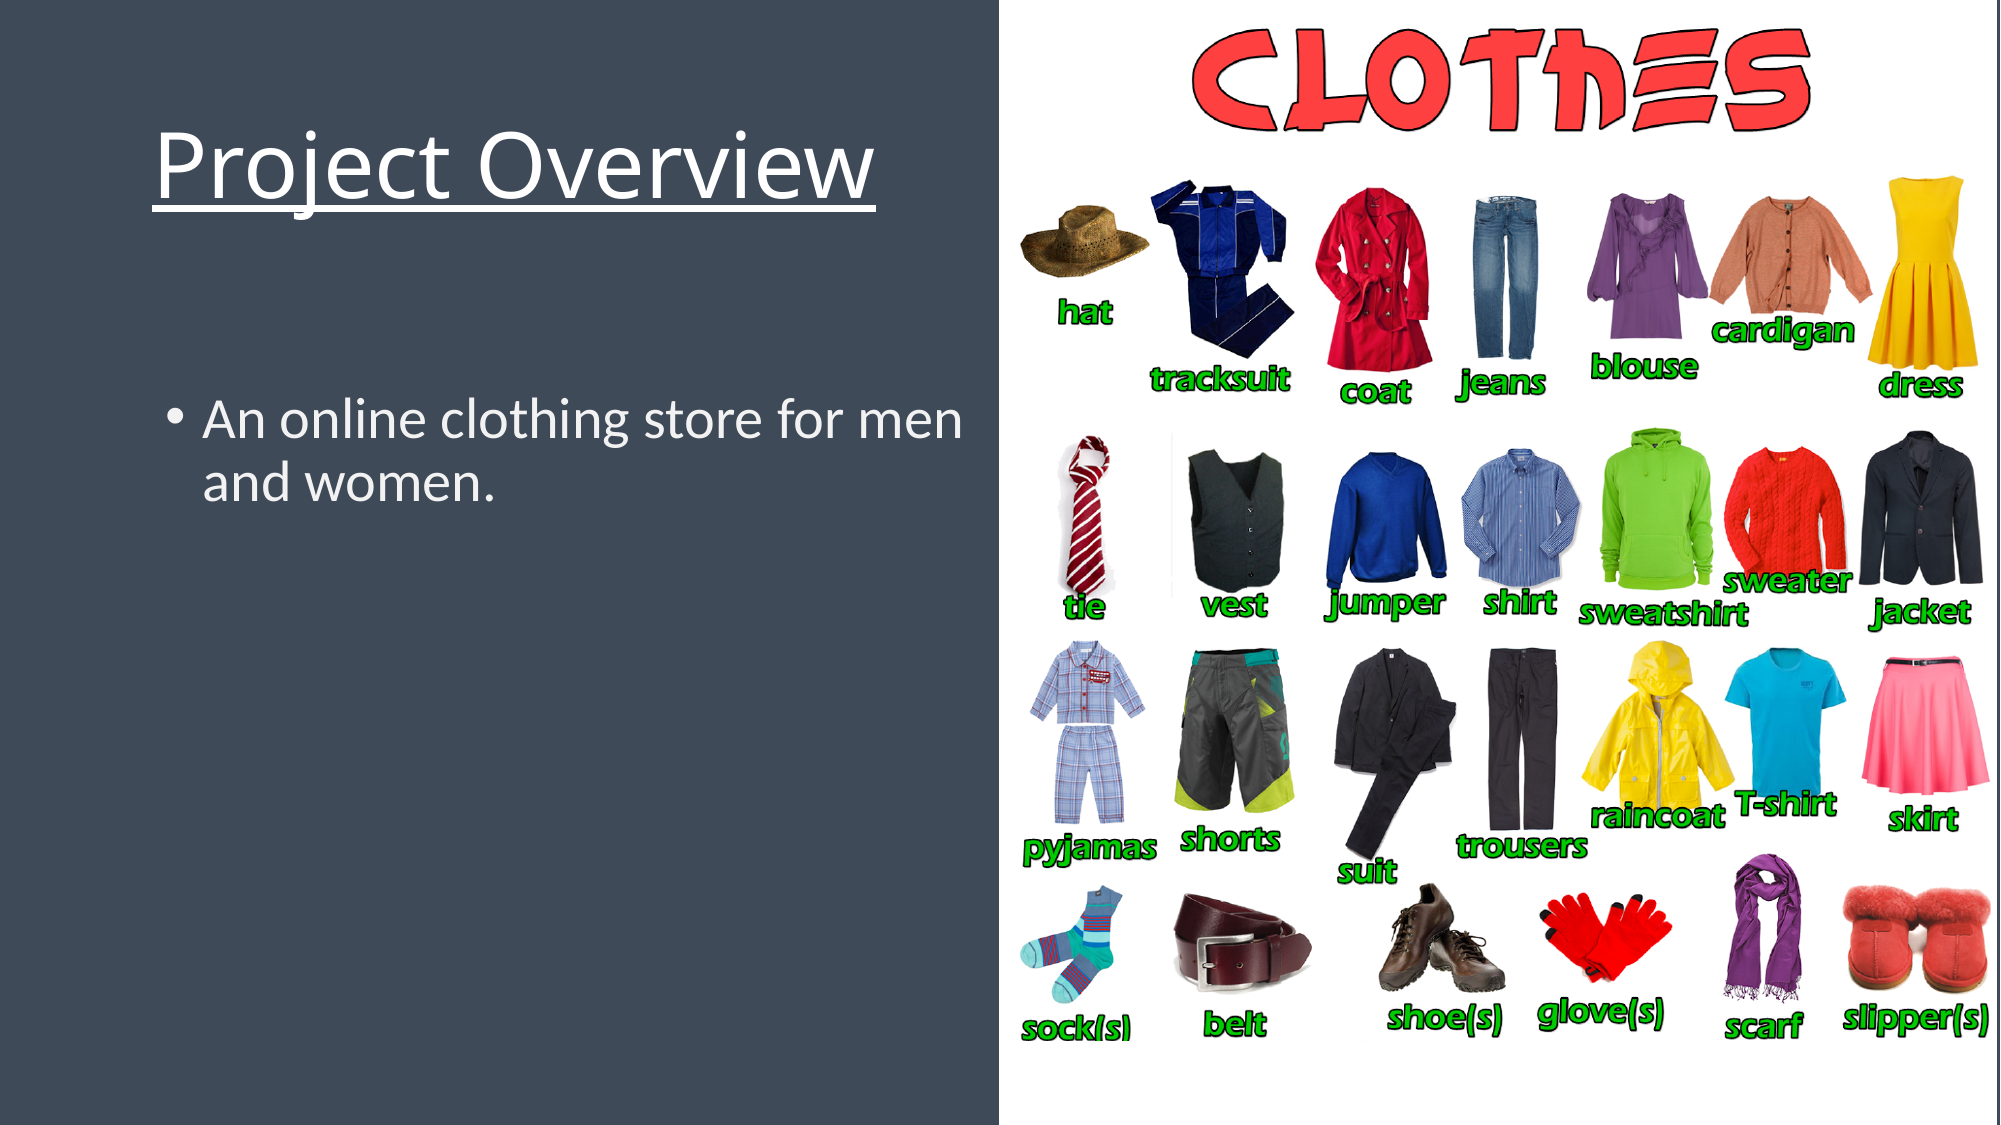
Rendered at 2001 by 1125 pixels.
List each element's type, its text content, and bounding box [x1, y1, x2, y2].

picture [999, 0, 1997, 1125]
title Project Overview [137, 59, 999, 278]
list An online clothing store for men and women. [150, 380, 999, 1094]
